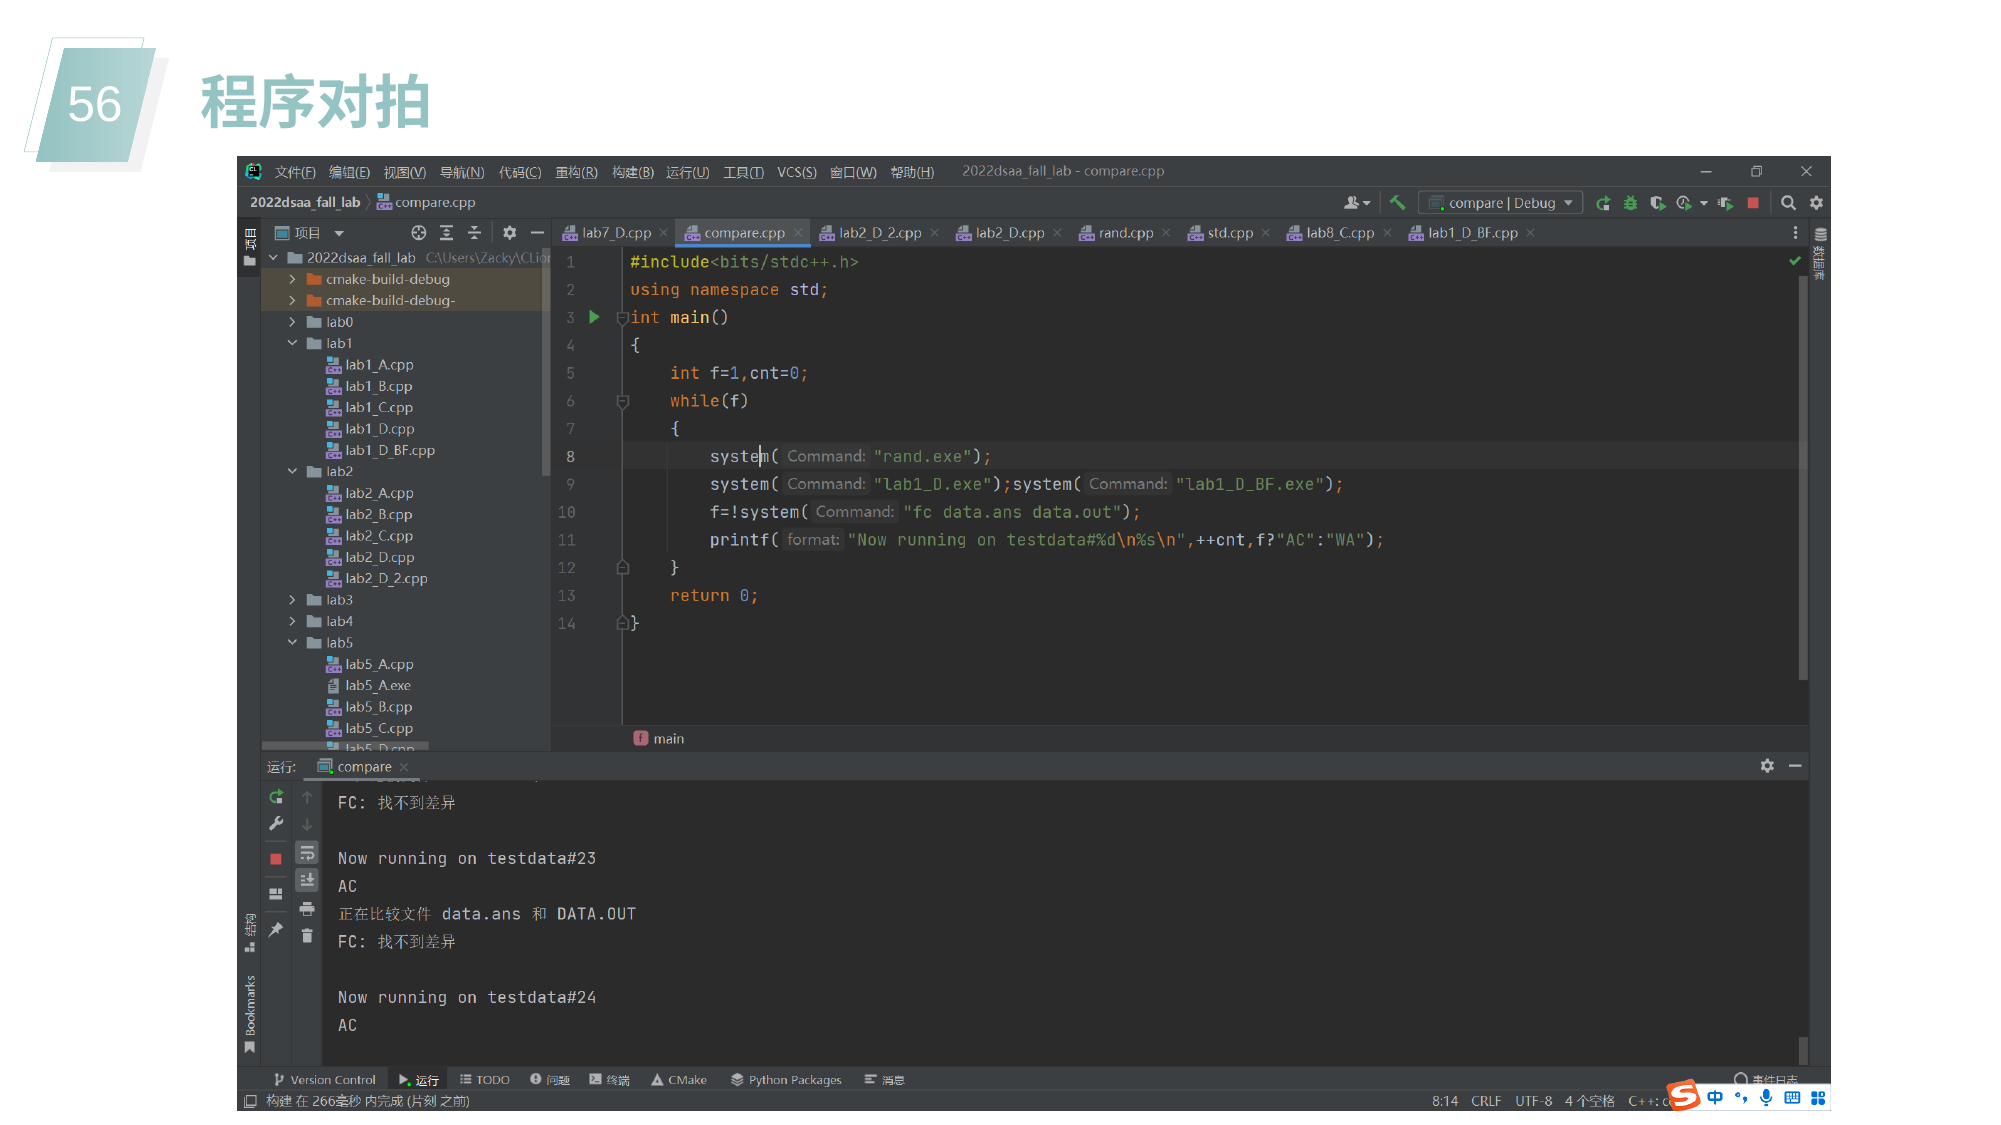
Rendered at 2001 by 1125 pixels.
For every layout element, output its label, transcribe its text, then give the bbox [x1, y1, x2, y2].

text_box 程序对拍 [185, 58, 519, 143]
picture [237, 156, 1831, 1111]
